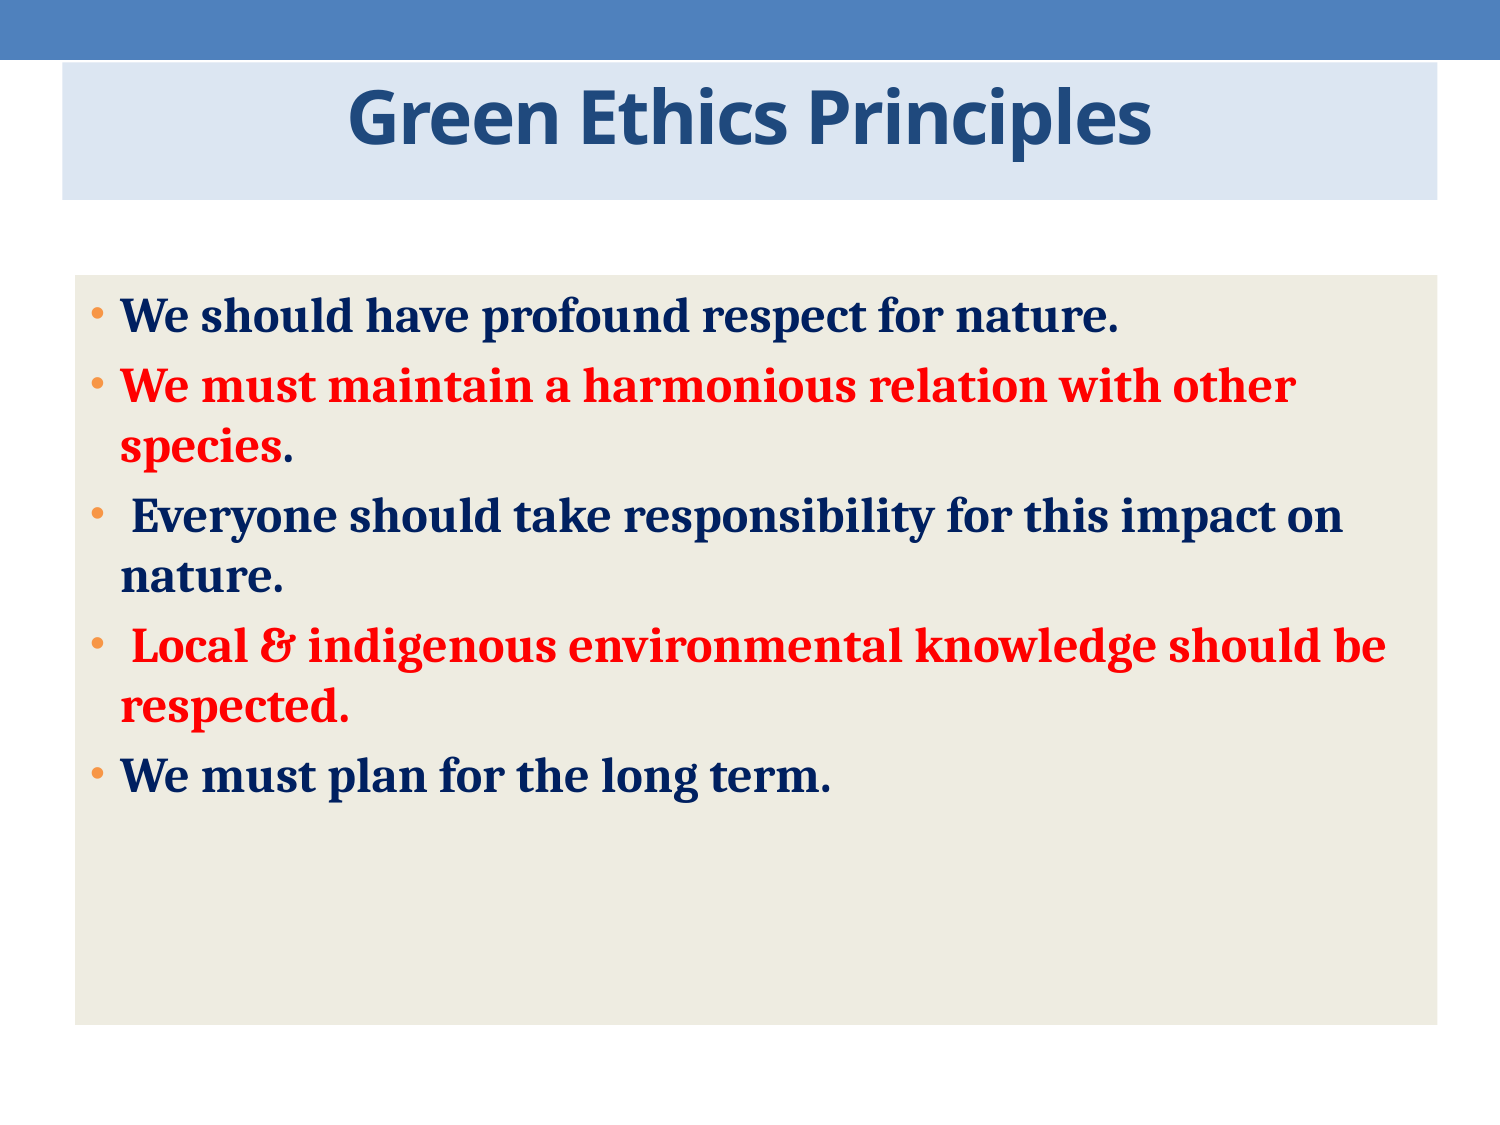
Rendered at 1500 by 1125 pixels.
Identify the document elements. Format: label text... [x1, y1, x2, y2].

list We should have profound respect for nature. We must maintain a harmonious relation with other species. Everyone should take responsibility for this impact on nature. Local & indigenous environmental knowledge should be respected. We must plan for the long term. [75, 275, 1438, 1025]
title Green Ethics Principles [62, 62, 1438, 200]
